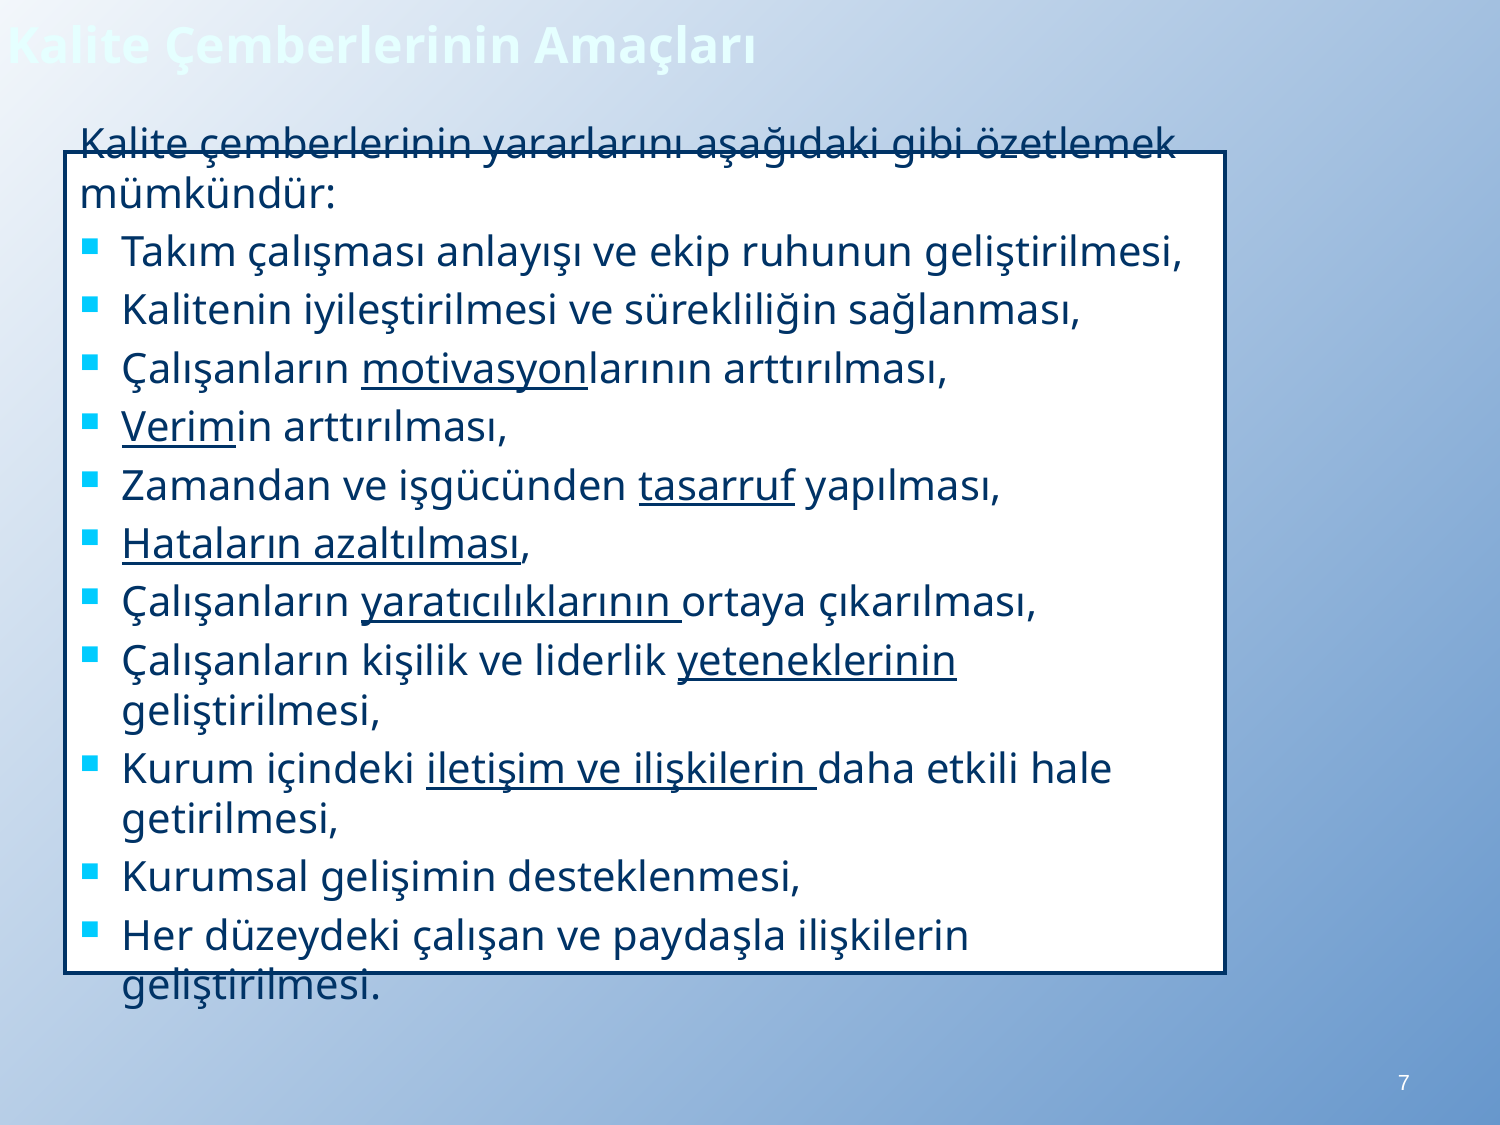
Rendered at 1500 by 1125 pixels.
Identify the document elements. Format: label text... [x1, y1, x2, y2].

list Kalite çemberlerinin yararlarını aşağıdaki gibi özetlemek mümkündür: Takım çalışması anlayışı ve ekip ruhunun geliştirilmesi, Kalitenin iyileştirilmesi ve sürekliliğin sağlanması, Çalışanların motivasyonlarının arttırılması, Verimin arttırılması, Zamandan ve işgücünden tasarruf yapılması, Hataların azaltılması, Çalışanların yaratıcılıklarının ortaya çıkarılması, Çalışanların kişilik ve liderlik yeteneklerinin geliştirilmesi, Kurum içindeki iletişim ve ilişkilerin daha etkili hale getirilmesi, Kurumsal gelişimin desteklenmesi, Her düzeydeki çalışan ve paydaşla ilişkilerin geliştirilmesi. [63, 150, 1227, 975]
title Kalite Çemberlerinin Amaçları [0, 0, 1065, 89]
slide_number 7 [1074, 1024, 1426, 1103]
